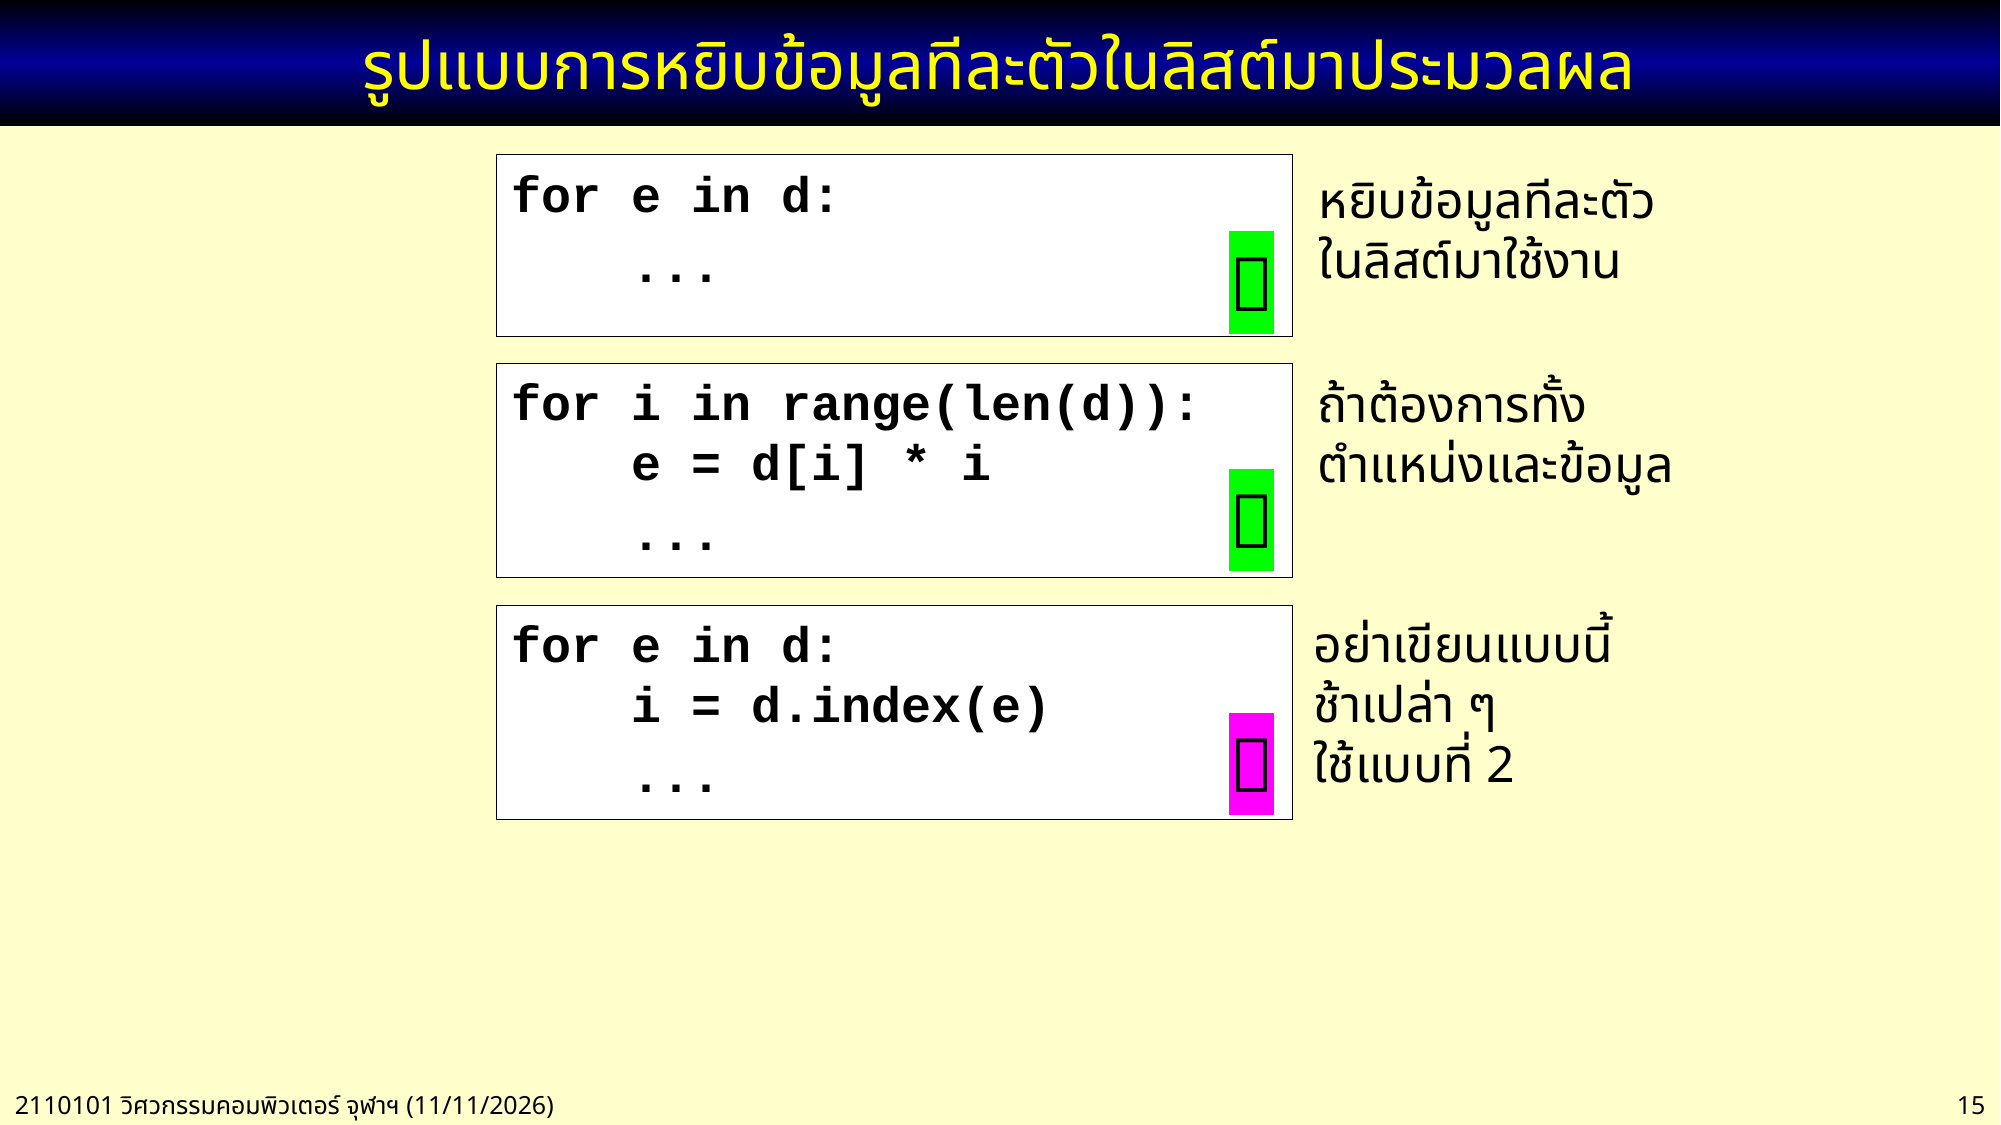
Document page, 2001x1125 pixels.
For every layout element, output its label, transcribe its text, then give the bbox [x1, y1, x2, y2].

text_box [495, 604, 1653, 820]
text_box หยิบข้อมูลทีละตัวในลิสต์มาใช้งาน [1304, 161, 1704, 297]
text_box  [1214, 229, 1290, 334]
text_box for e in d: ... [496, 154, 1293, 337]
title รูปแบบการหยิบข้อมูลทีละตัวในลิสต์มาประมวลผล [0, 0, 2000, 126]
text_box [495, 362, 1725, 578]
